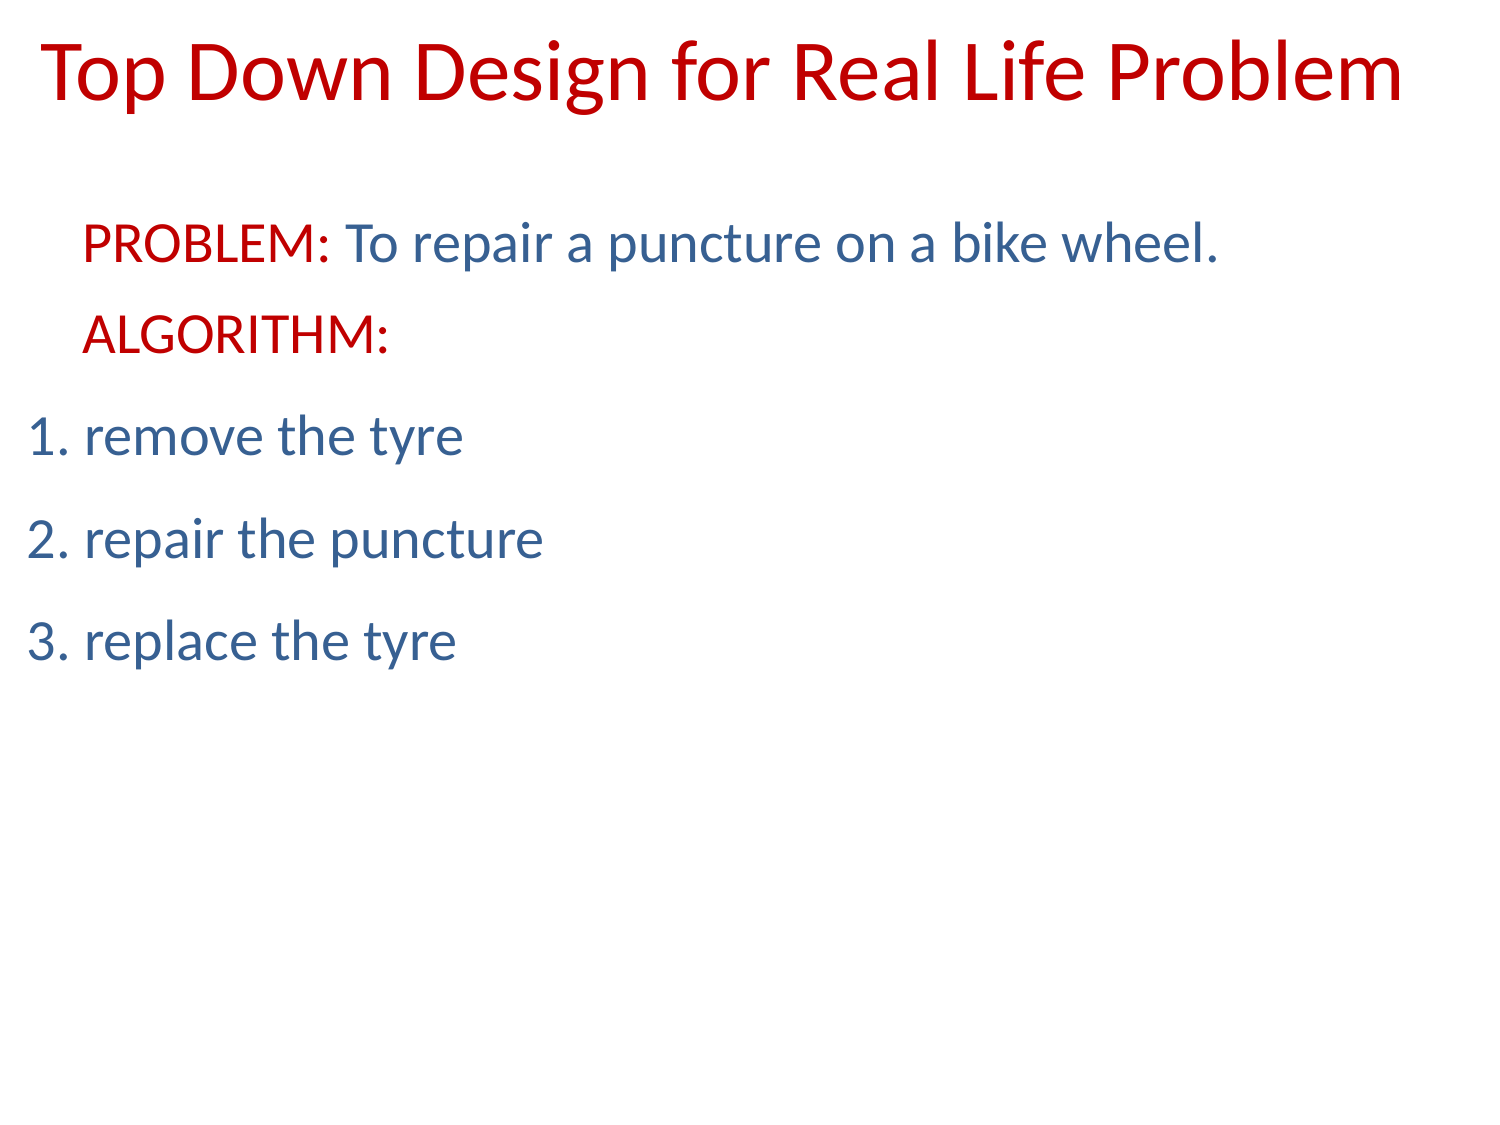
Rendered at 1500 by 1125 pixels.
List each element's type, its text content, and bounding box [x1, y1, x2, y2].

list PROBLEM: To repair a puncture on a bike wheel. ALGORITHM: 1. remove the tyre 2. repair the puncture 3. replace the tyre [11, 175, 1489, 1102]
title Top Down Design for Real Life Problem [11, 0, 1437, 131]
